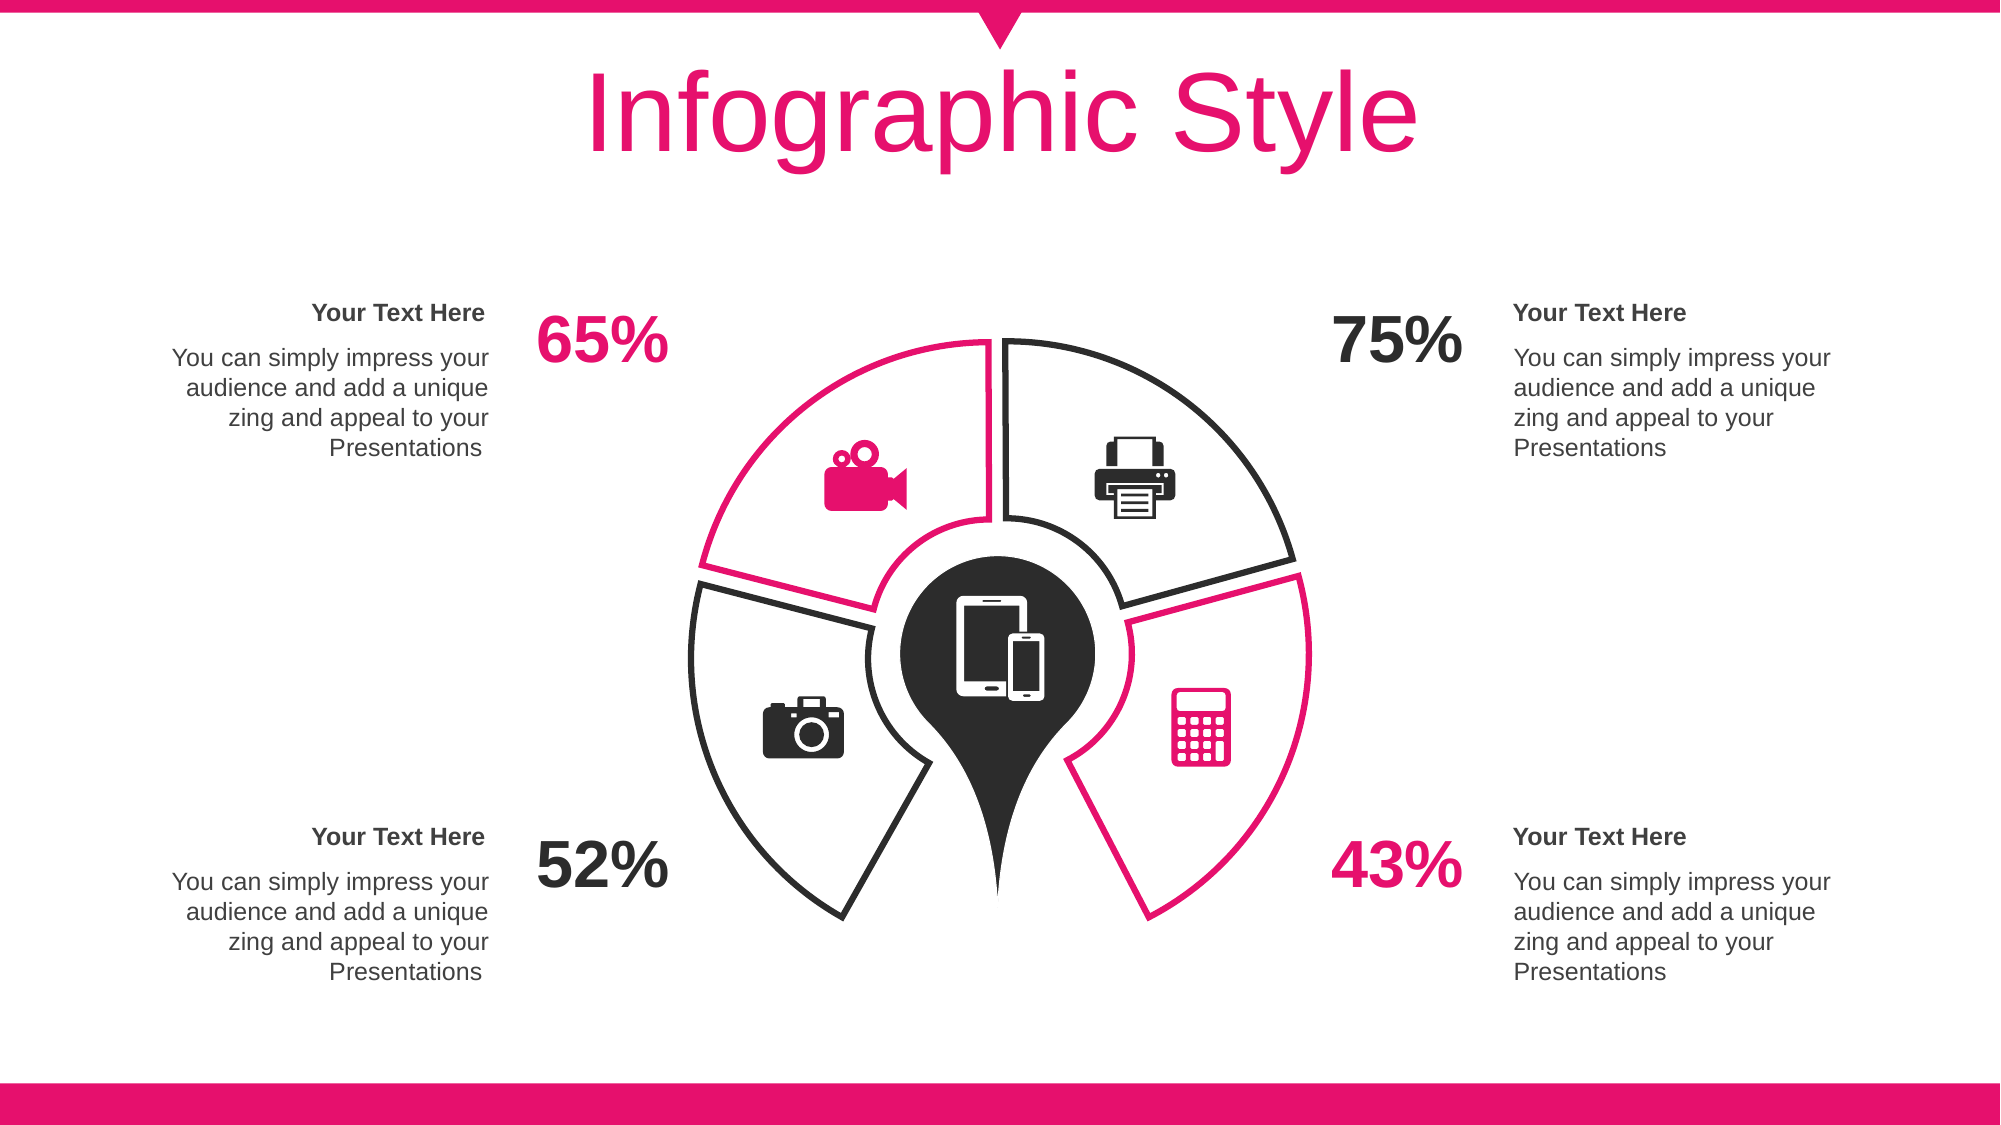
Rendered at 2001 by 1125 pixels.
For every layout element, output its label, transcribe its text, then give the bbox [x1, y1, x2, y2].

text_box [1497, 288, 1858, 471]
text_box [144, 288, 505, 471]
text_box 75% [1313, 288, 1482, 384]
text_box 52% [519, 812, 688, 908]
text_box 43% [1313, 812, 1482, 908]
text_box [1497, 812, 1858, 995]
list Infographic Style [53, 55, 1952, 175]
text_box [144, 812, 505, 995]
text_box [691, 341, 1309, 956]
text_box 65% [519, 288, 688, 384]
